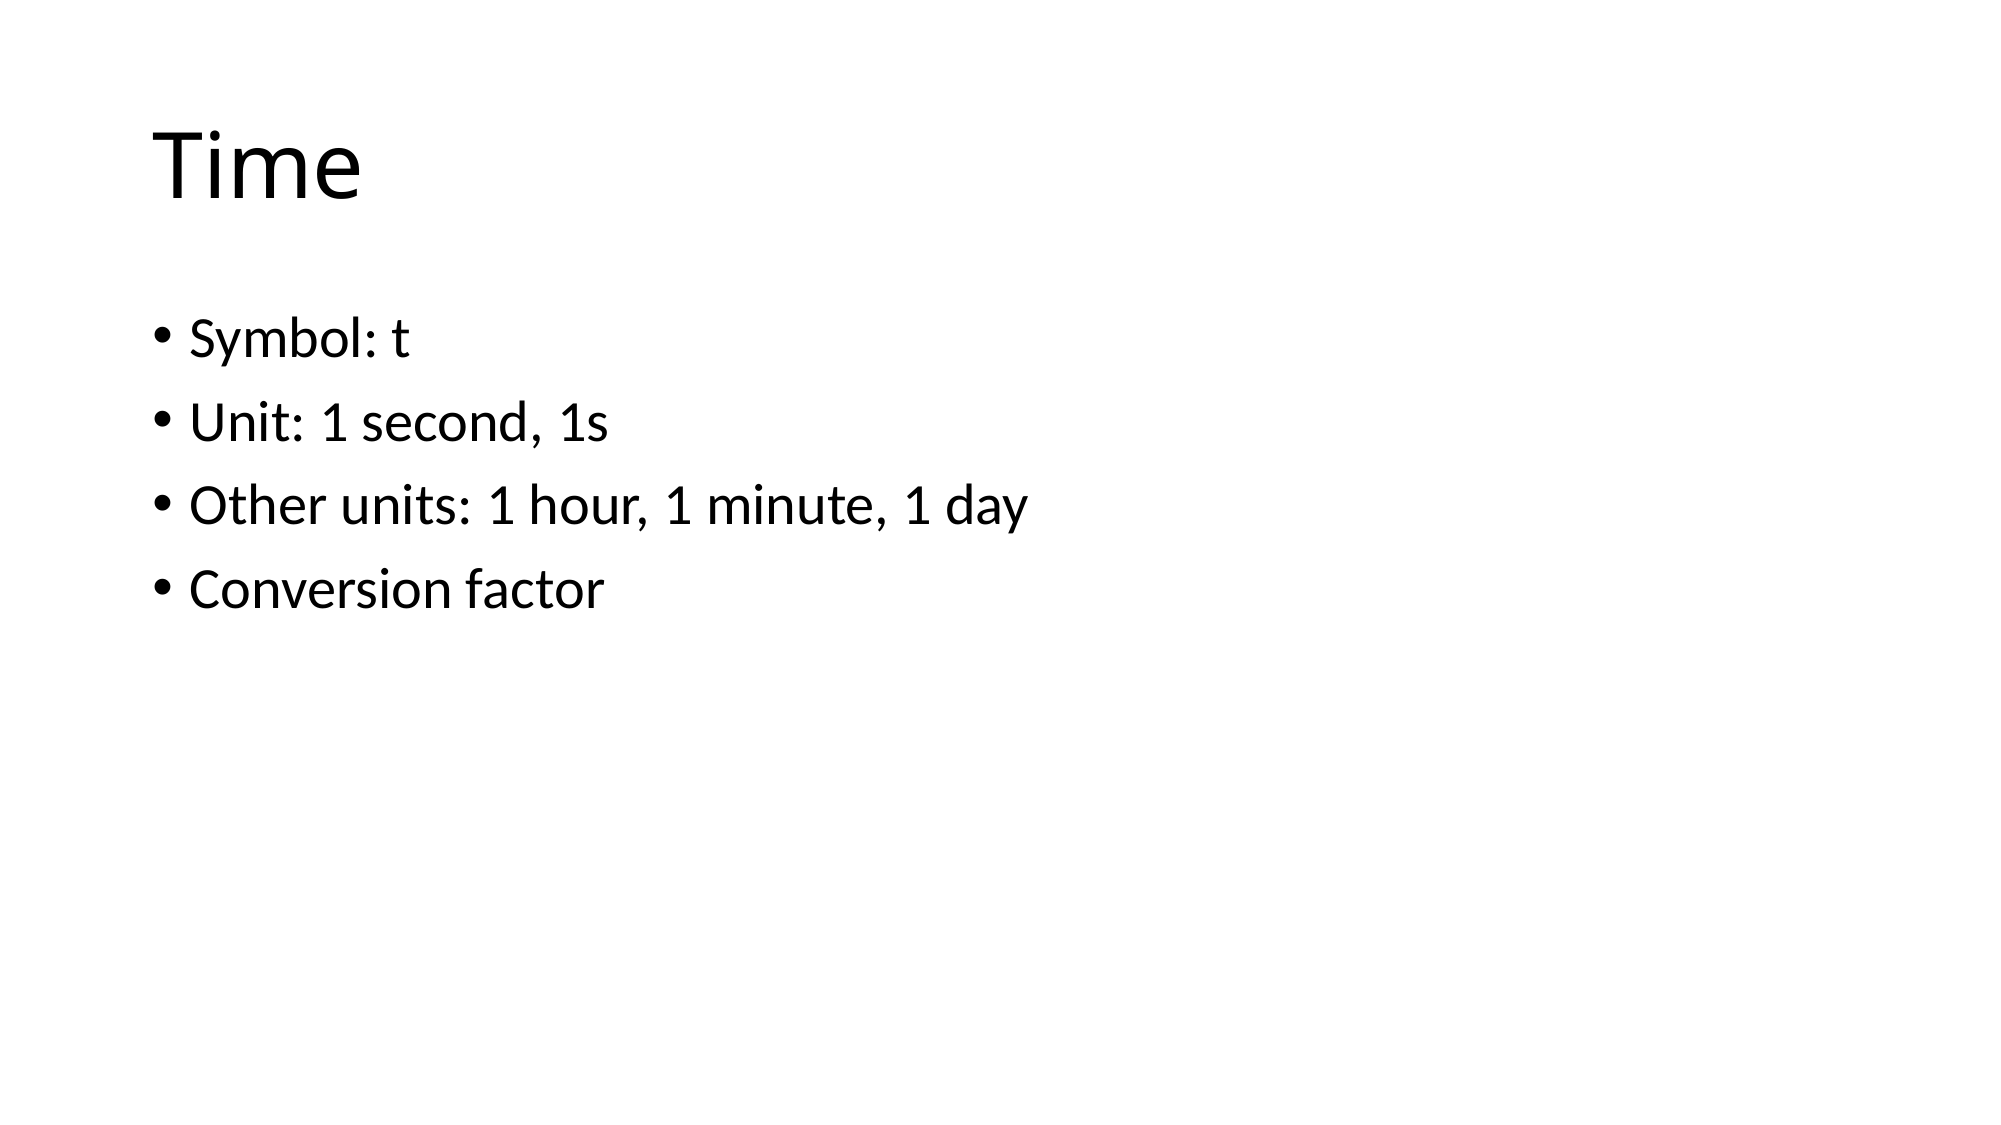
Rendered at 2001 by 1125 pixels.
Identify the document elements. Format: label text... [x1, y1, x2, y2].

title Time [137, 59, 1863, 278]
list Symbol: t Unit: 1 second, 1s Other units: 1 hour, 1 minute, 1 day Conversion factor [137, 299, 1863, 1014]
